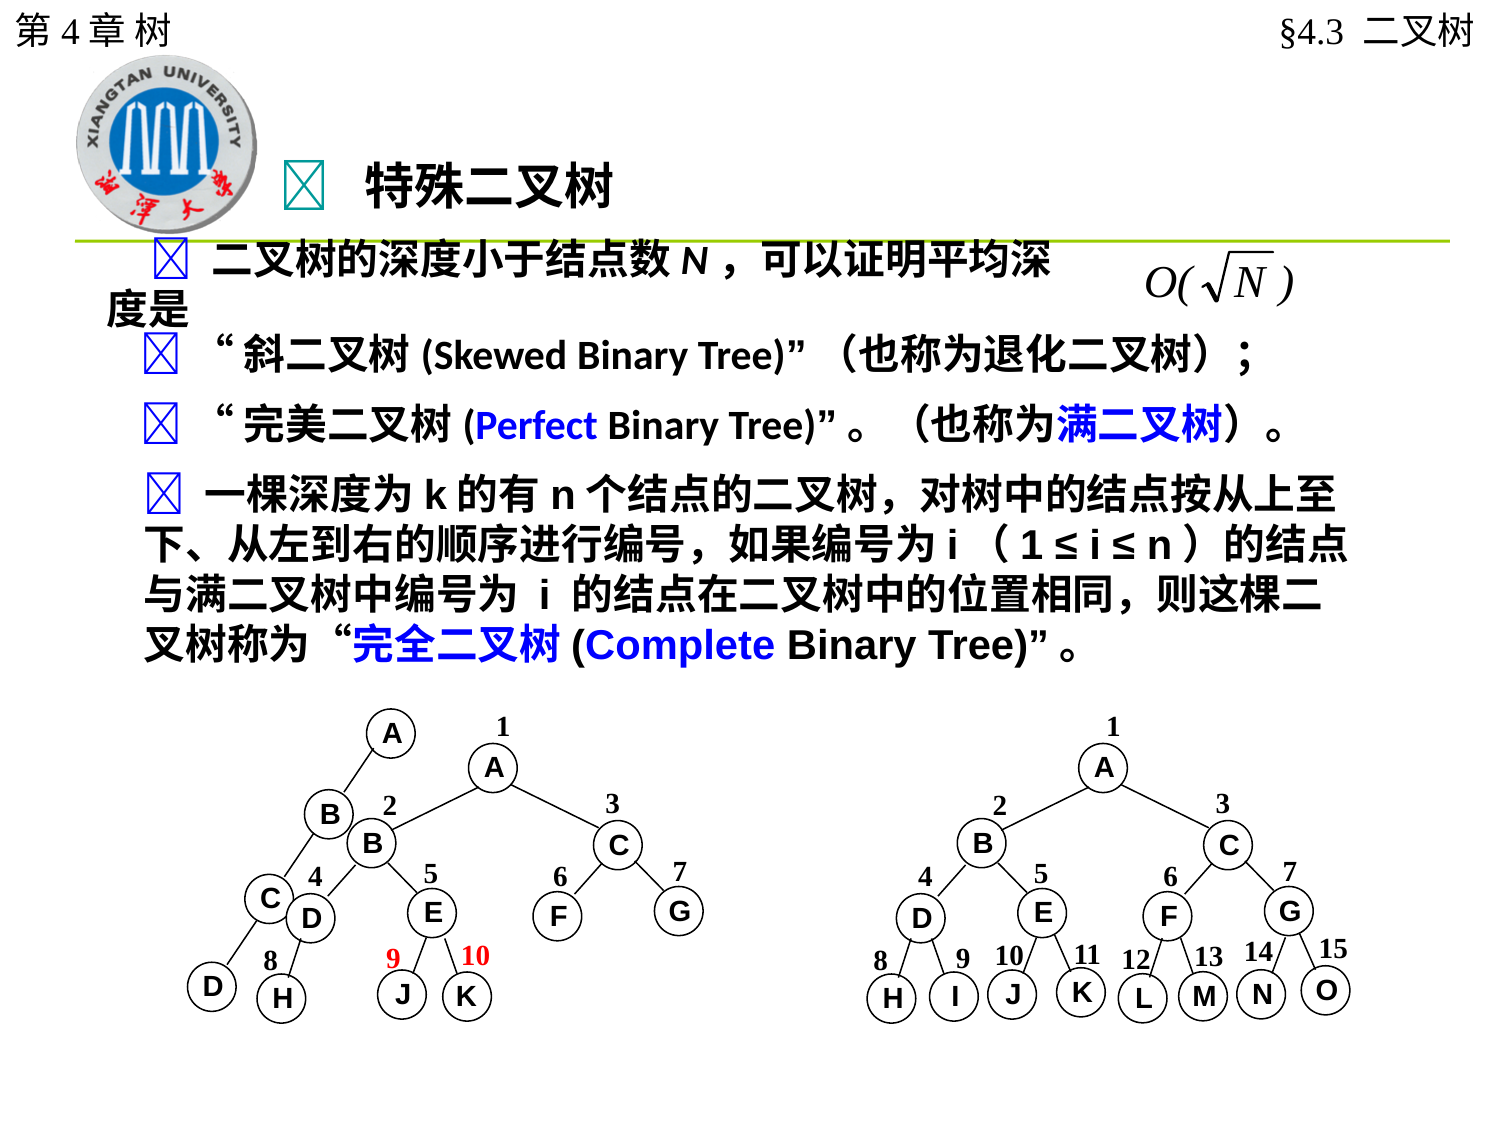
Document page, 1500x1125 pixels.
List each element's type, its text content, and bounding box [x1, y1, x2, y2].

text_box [1178, 929, 1350, 1021]
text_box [1136, 237, 1305, 320]
text_box  特殊二叉树 [265, 147, 770, 222]
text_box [867, 706, 1314, 1024]
picture [76, 60, 258, 236]
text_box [1054, 934, 1167, 1023]
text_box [187, 708, 257, 1012]
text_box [257, 706, 704, 1024]
text_box 第4章 树 [0, 0, 313, 60]
text_box  二叉树的深度小于结点数N，可以证明平均深度是 [91, 249, 1108, 315]
text_box  “完美二叉树(Perfect Binary Tree)”。（也称为满二叉树）。 [82, 390, 1383, 456]
text_box  一棵深度为k的有n个结点的二叉树，对树中的结点按从上至下、从左到右的顺序进行编号，如果编号为i（1 ≤ i ≤ n）的结点与满二叉树中编号为 i 的结点在二叉树中的位置相同，则这棵二叉树称为“完全二叉树(Complete Binary Tree)”。 [128, 460, 1372, 676]
text_box §4.3 二叉树 [927, 0, 1499, 60]
text_box  “斜二叉树(Skewed Binary Tree)”（也称为退化二叉树）； [82, 320, 1383, 386]
